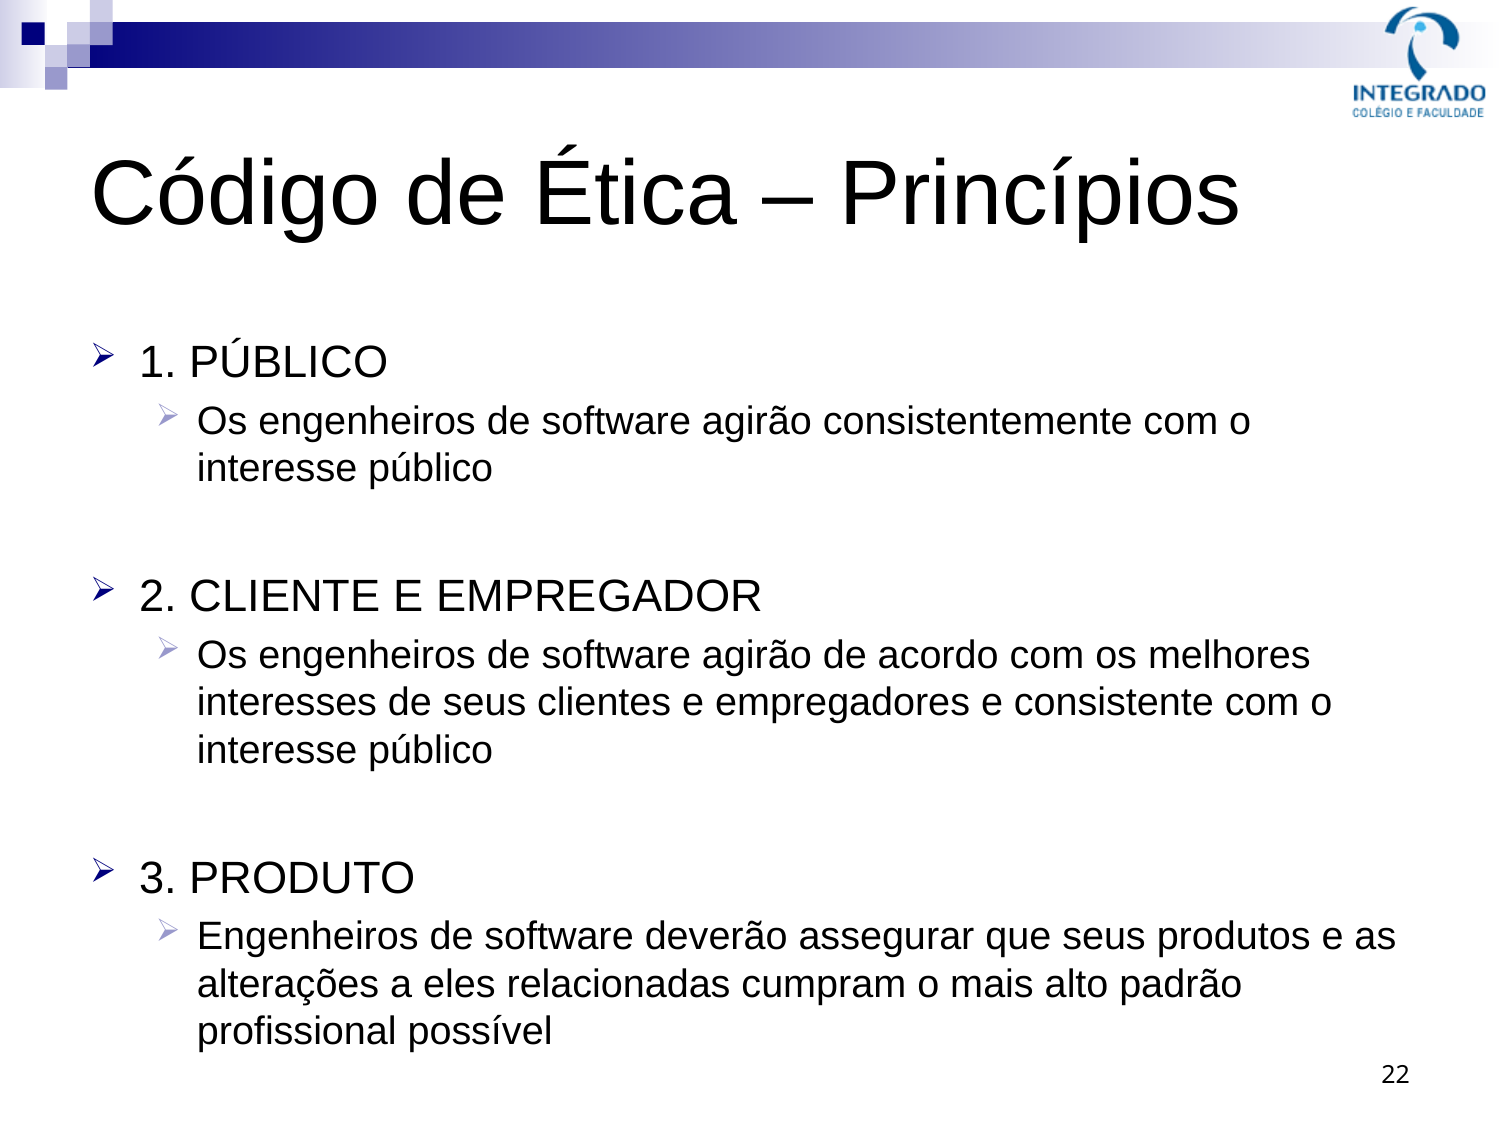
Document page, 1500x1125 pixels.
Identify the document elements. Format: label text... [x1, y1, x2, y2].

picture [1343, 0, 1500, 127]
title Código de Ética – Princípios [75, 75, 1425, 300]
list 1. PÚBLICO Os engenheiros de software agirão consistentemente com o interesse público 2. CLIENTE E EMPREGADOR Os engenheiros de software agirão de acordo com os melhores interesses de seus clientes e empregadores e consistente com o interesse público 3. PRODUTO Engenheiros de software deverão assegurar que seus produtos e as alterações a eles relacionadas cumpram o mais alto padrão profissional possível [75, 324, 1425, 1067]
slide_number 22 [1074, 1024, 1426, 1101]
